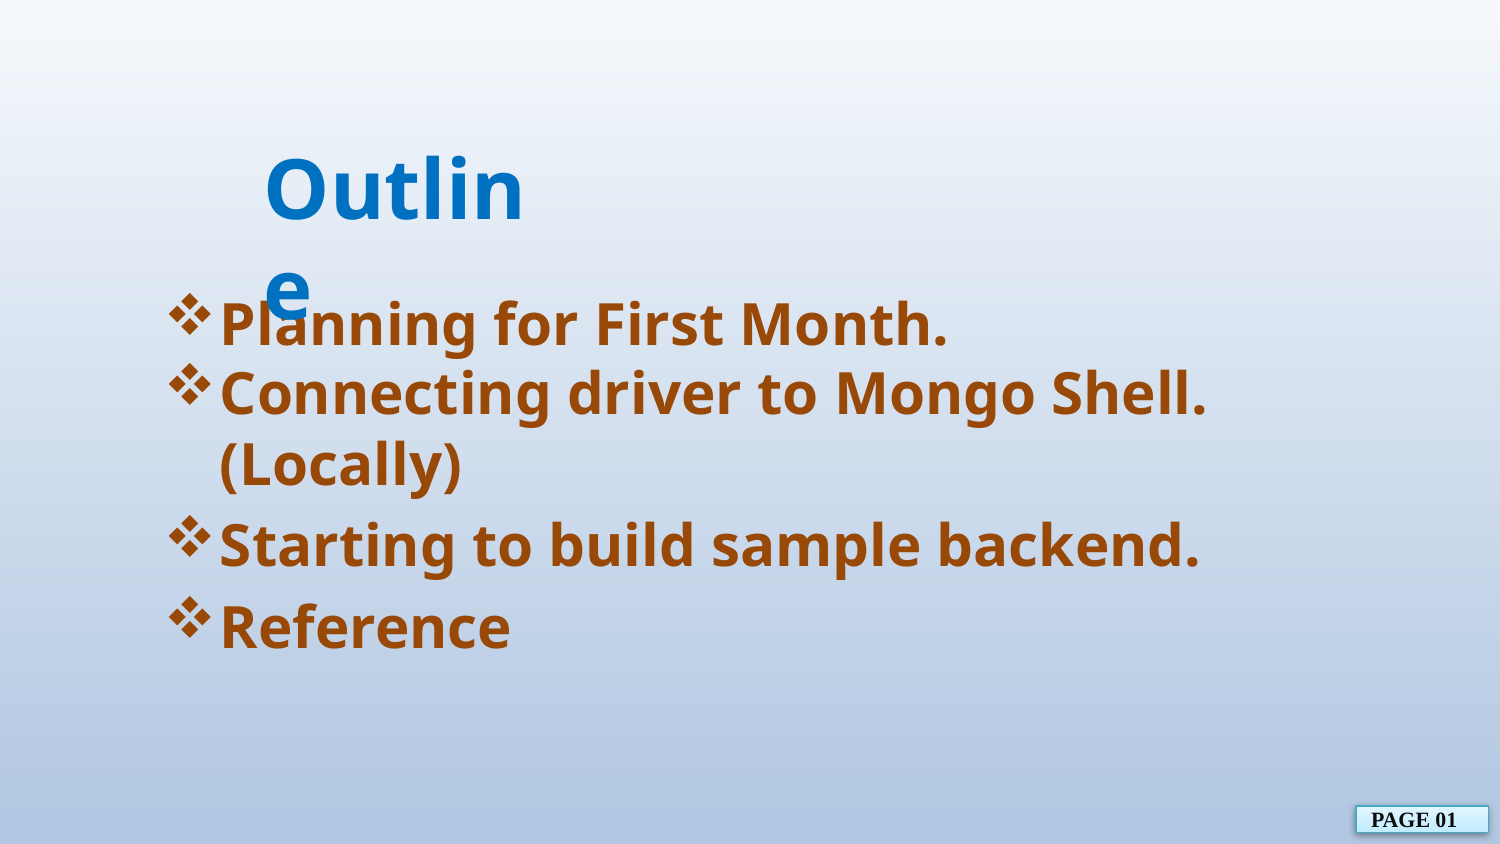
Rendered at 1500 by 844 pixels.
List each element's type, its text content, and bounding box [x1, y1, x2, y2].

text_box Outline [248, 121, 550, 237]
text_box Planning for First Month. Connecting driver to Mongo Shell.(Locally) Starting to build sample backend. Reference [148, 271, 1356, 673]
text_box PAGE 01 [1355, 805, 1489, 833]
